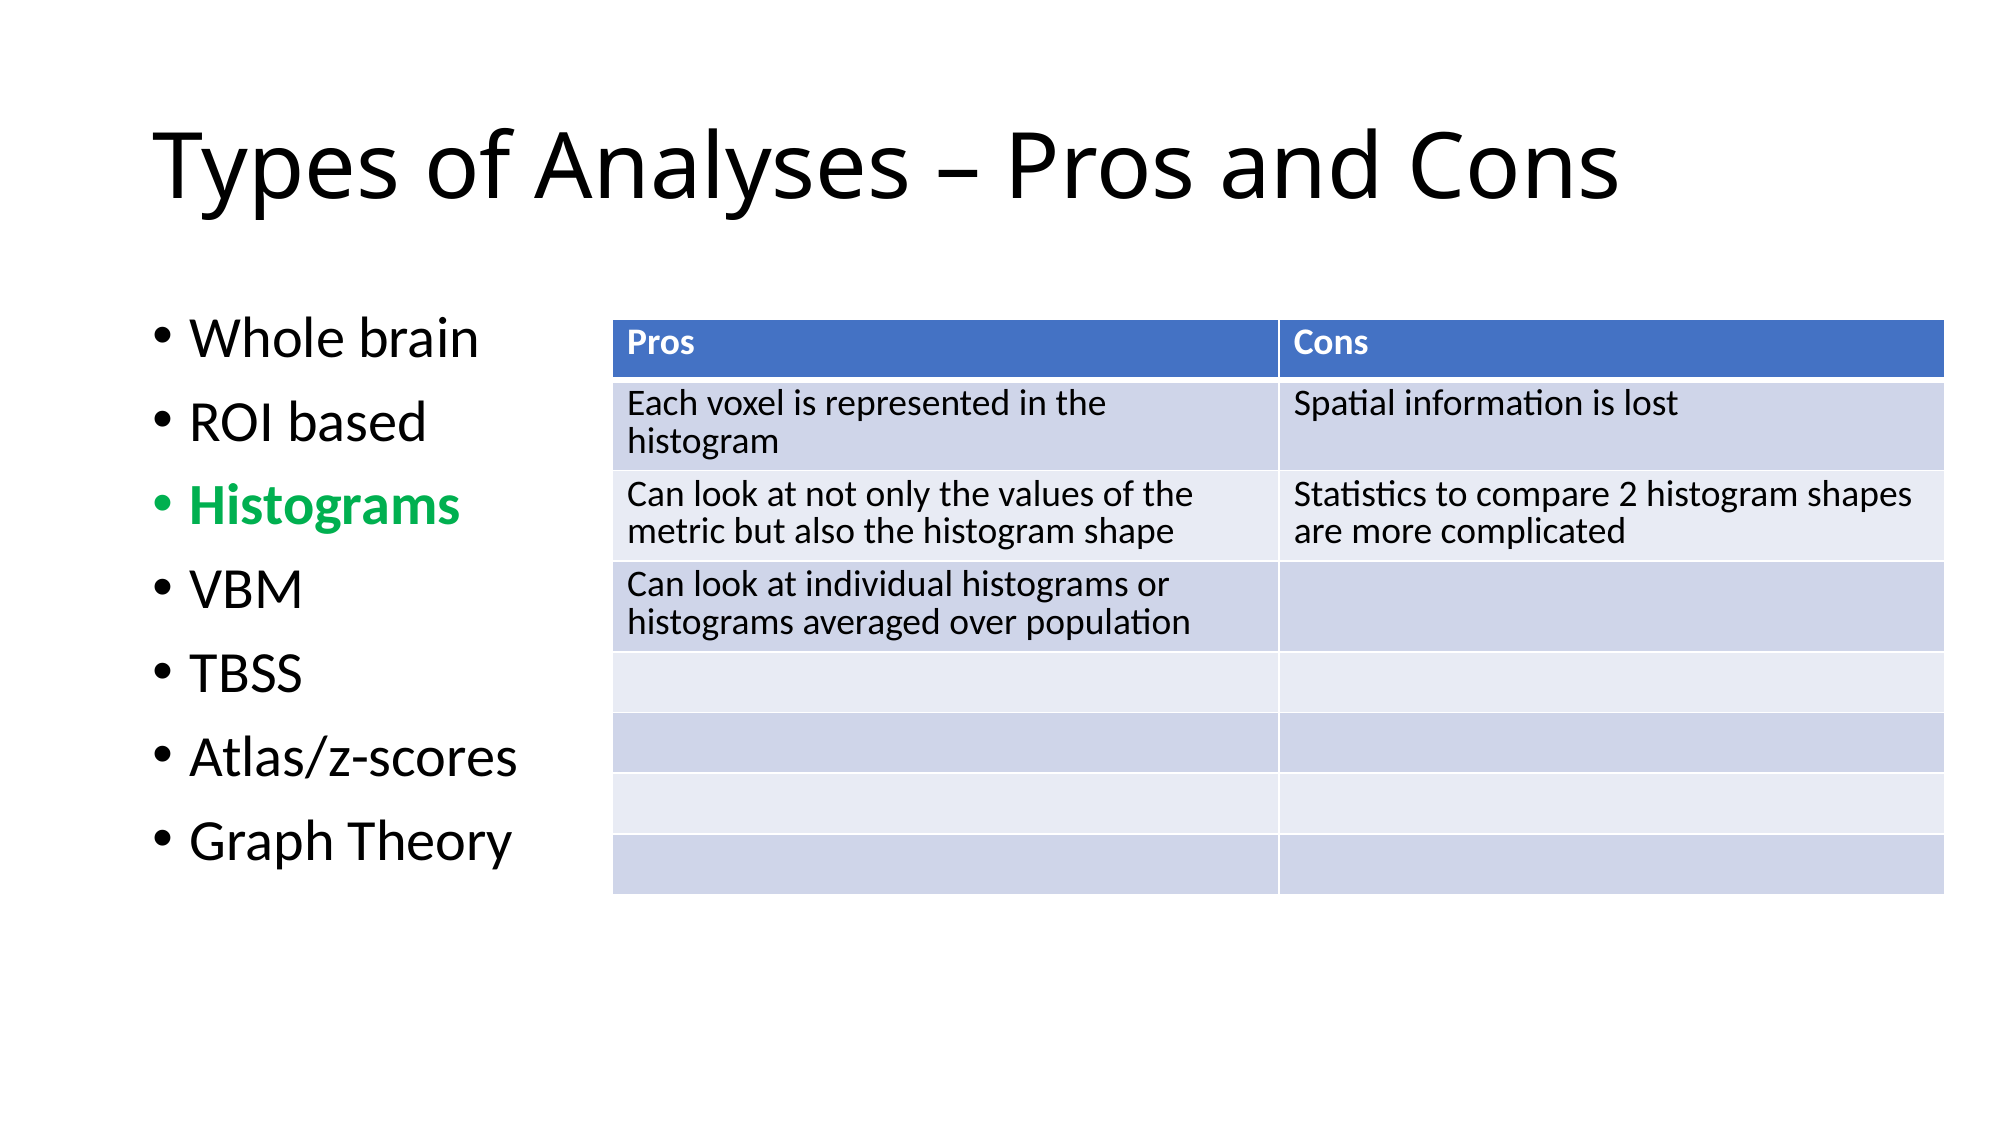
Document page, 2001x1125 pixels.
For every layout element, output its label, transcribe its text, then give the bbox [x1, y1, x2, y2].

table_cell Statistics to compare 2 histogram shapes are more complicated [1280, 471, 1944, 560]
table_cell [1280, 713, 1944, 772]
table_cell [613, 653, 1278, 712]
table_cell Each voxel is represented in the histogram [613, 383, 1278, 470]
table_cell [613, 713, 1278, 772]
table_cell [1280, 653, 1944, 712]
table_header Cons [1280, 320, 1944, 377]
table_cell Can look at individual histograms or histograms averaged over population [613, 562, 1278, 651]
table_cell [613, 774, 1278, 833]
table_header Pros [613, 320, 1278, 377]
table_cell Spatial information is lost [1280, 383, 1944, 470]
list Whole brain ROI based Histograms VBM TBSS Atlas/z-scores Graph Theory [137, 299, 1863, 1014]
table_cell [1280, 562, 1944, 651]
table_cell [1280, 835, 1944, 894]
table_cell [1280, 774, 1944, 833]
table_cell [613, 835, 1278, 894]
table_cell Can look at not only the values of the metric but also the histogram shape [613, 471, 1278, 560]
title Types of Analyses – Pros and Cons [137, 59, 1863, 278]
